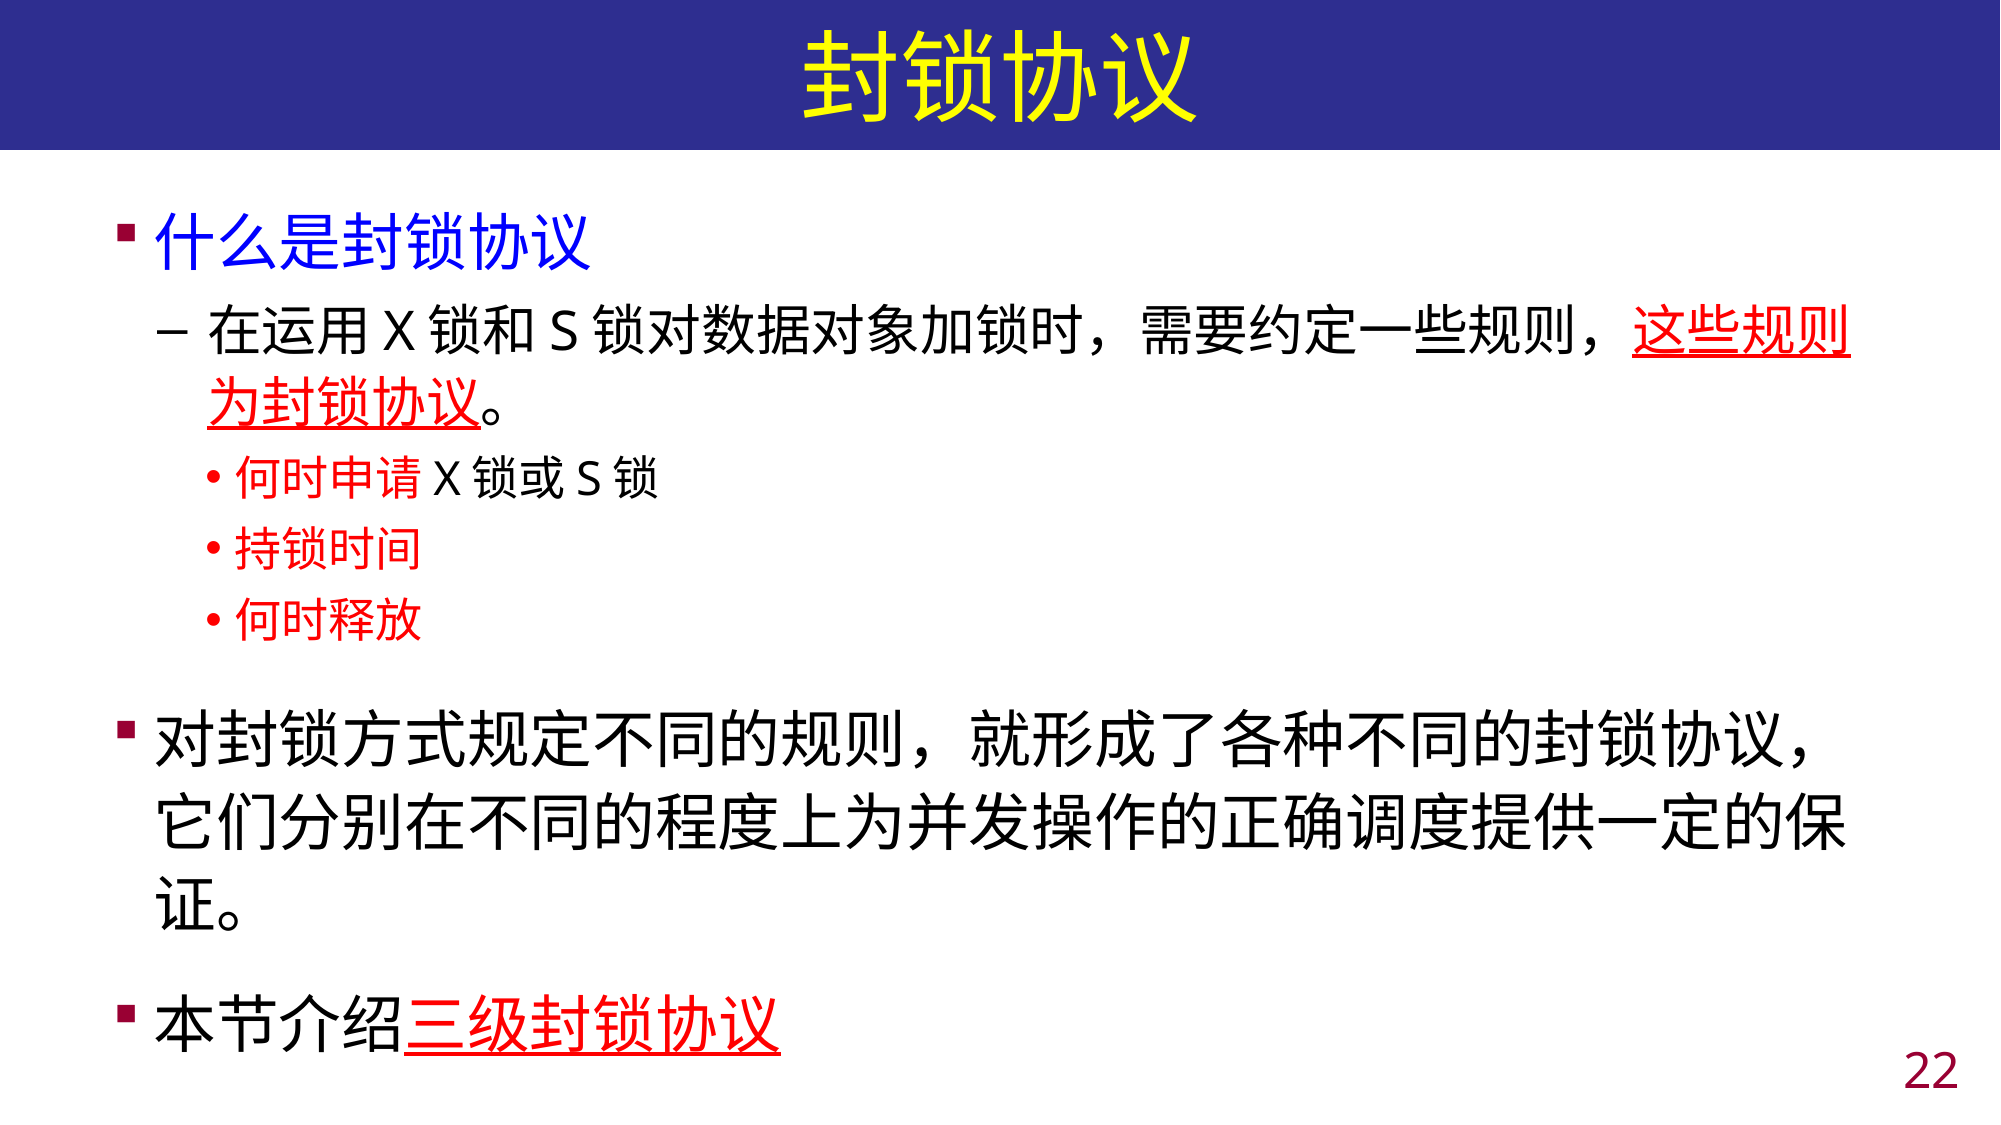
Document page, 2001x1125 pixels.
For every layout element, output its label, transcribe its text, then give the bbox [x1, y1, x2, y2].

list 什么是封锁协议 在运用X锁和S锁对数据对象加锁时，需要约定一些规则，这些规则为封锁协议。 何时申请X锁或S锁 持锁时间 何时释放 对封锁方式规定不同的规则，就形成了各种不同的封锁协议，它们分别在不同的程度上为并发操作的正确调度提供一定的保证。 本节介绍三级封锁协议 [97, 187, 1904, 1073]
slide_number 21 [1550, 1048, 1975, 1096]
title 封锁协议 [0, 0, 2000, 150]
